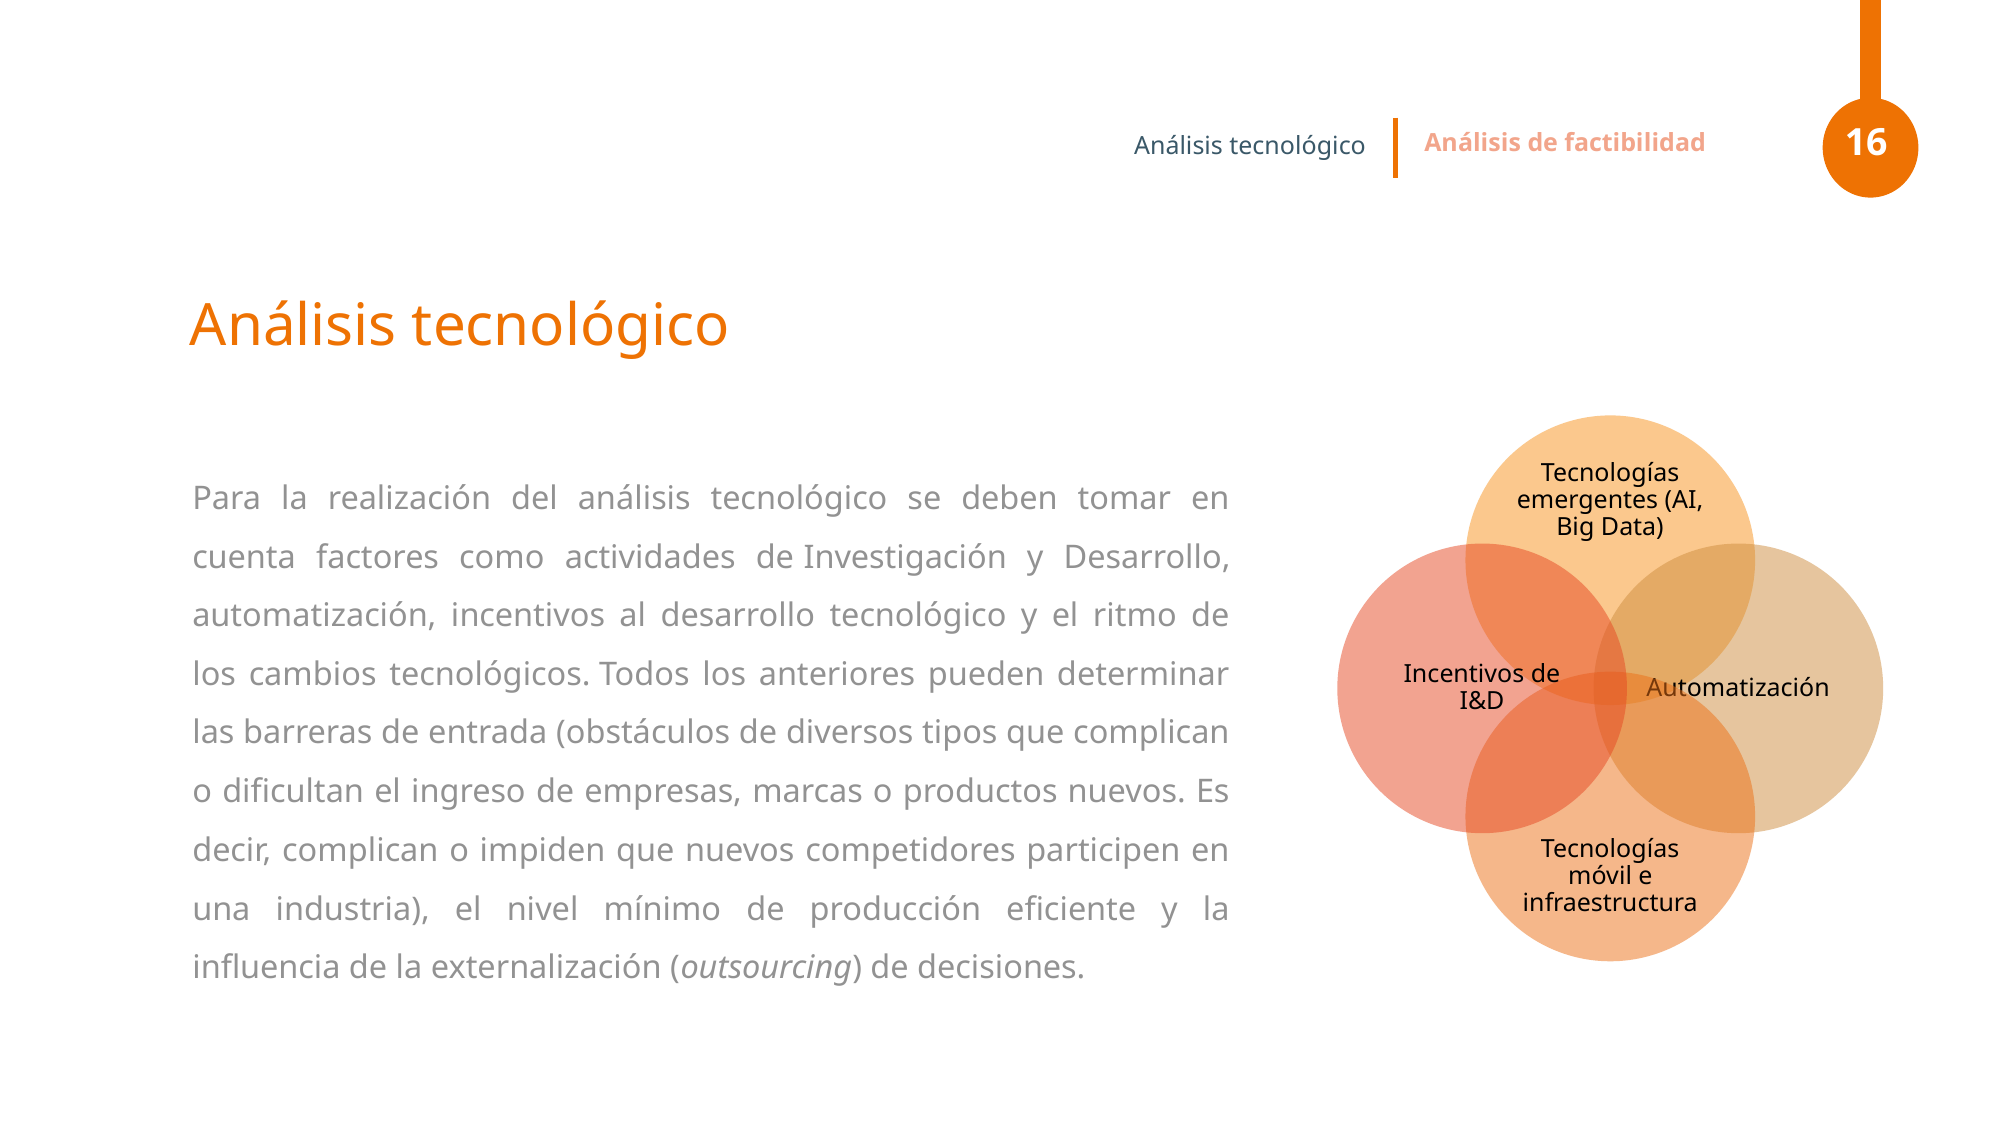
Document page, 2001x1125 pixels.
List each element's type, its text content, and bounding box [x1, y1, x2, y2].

list Análisis tecnológico [731, 107, 1382, 167]
title Análisis tecnológico [174, 245, 1740, 408]
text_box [1331, 407, 1889, 969]
footer Análisis de factibilidad [1409, 114, 1811, 174]
slide_number 16 [1822, 119, 1903, 168]
list Para la realización del análisis tecnológico se deben tomar en cuenta factores como actividades de Investigación y Desarrollo, automatización, incentivos al desarrollo tecnológico y el ritmo de los cambios tecnológicos. Todos los anteriores pueden determinar las barreras de entrada (obstáculos de diversos tipos que complican o dificultan el ingreso de empresas, marcas o productos nuevos. Es decir, complican o impiden que nuevos competidores participen en una industria), el nivel mínimo de producción eficiente y la influencia de la externalización (outsourcing) de decisiones. [177, 449, 1247, 1046]
